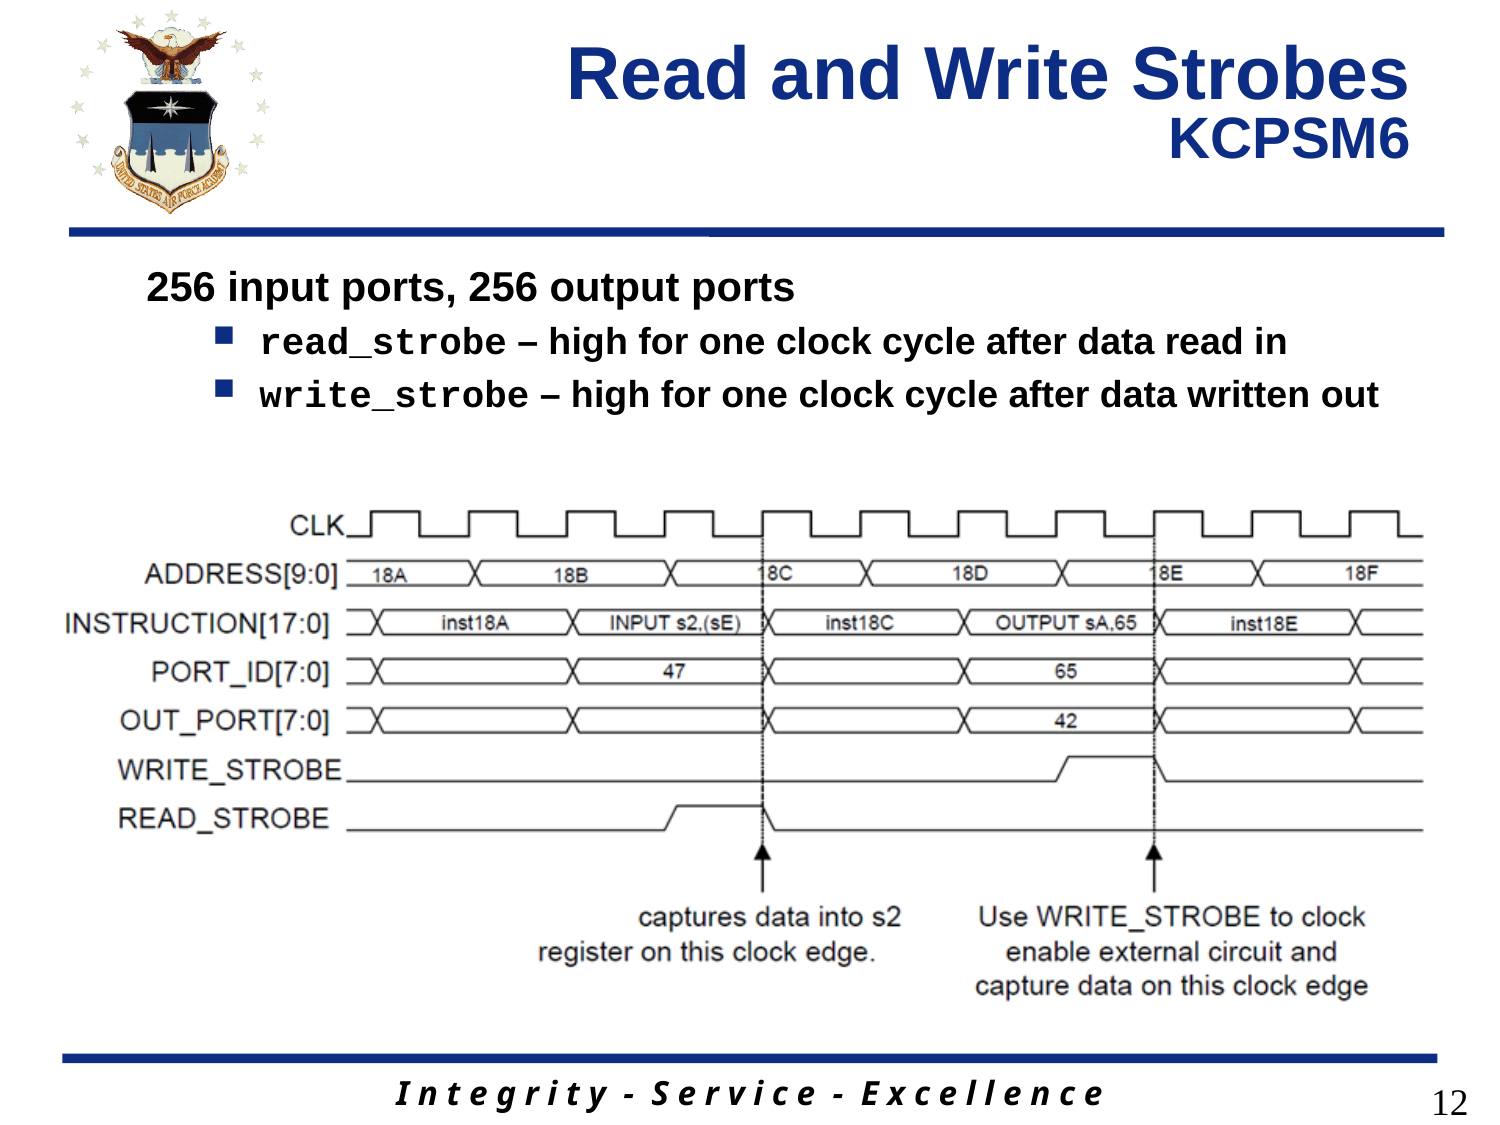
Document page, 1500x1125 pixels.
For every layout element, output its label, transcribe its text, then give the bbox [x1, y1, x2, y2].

list 256 input ports, 256 output ports read_strobe – high for one clock cycle after data read in write_strobe – high for one clock cycle after data written out [131, 251, 1466, 1013]
picture [63, 0, 275, 222]
title Read and Write Strobes KCPSM6 [313, 12, 1427, 201]
slide_number 12 [1133, 1025, 1484, 1105]
picture [62, 487, 1438, 1012]
